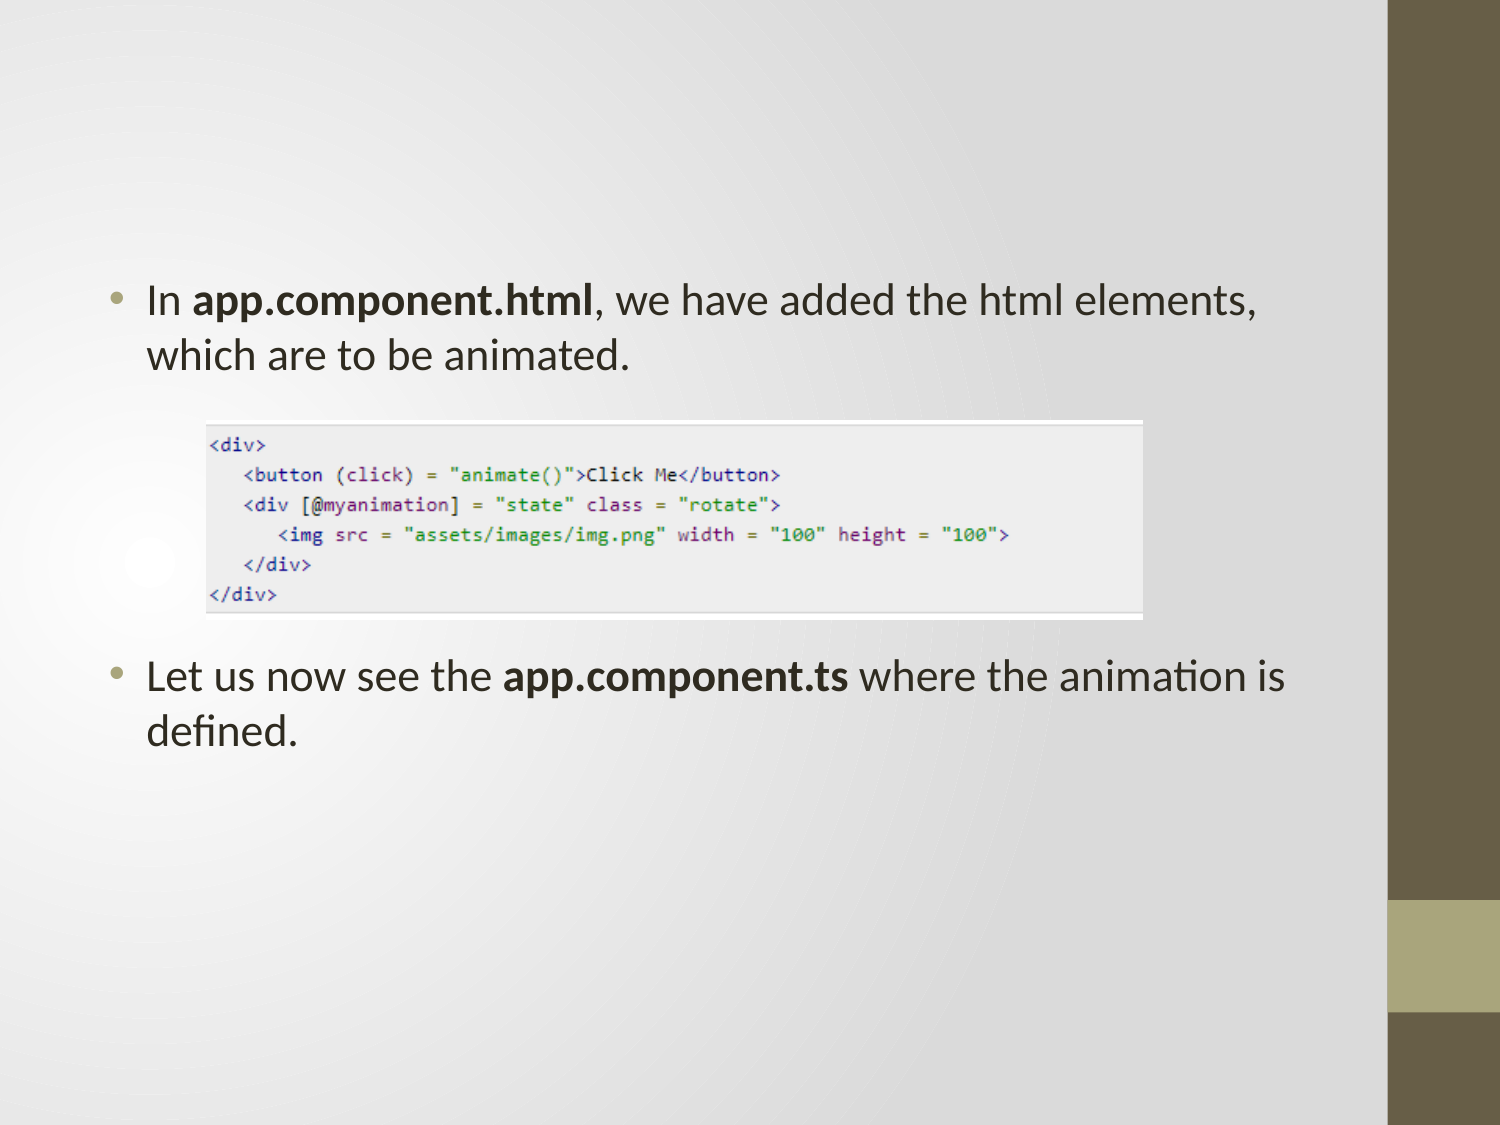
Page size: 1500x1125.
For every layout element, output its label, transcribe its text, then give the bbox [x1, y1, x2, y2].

list In app.component.html, we have added the html elements, which are to be animated. Let us now see the app.component.ts where the animation is defined. [75, 262, 1325, 1050]
picture [206, 420, 1144, 620]
